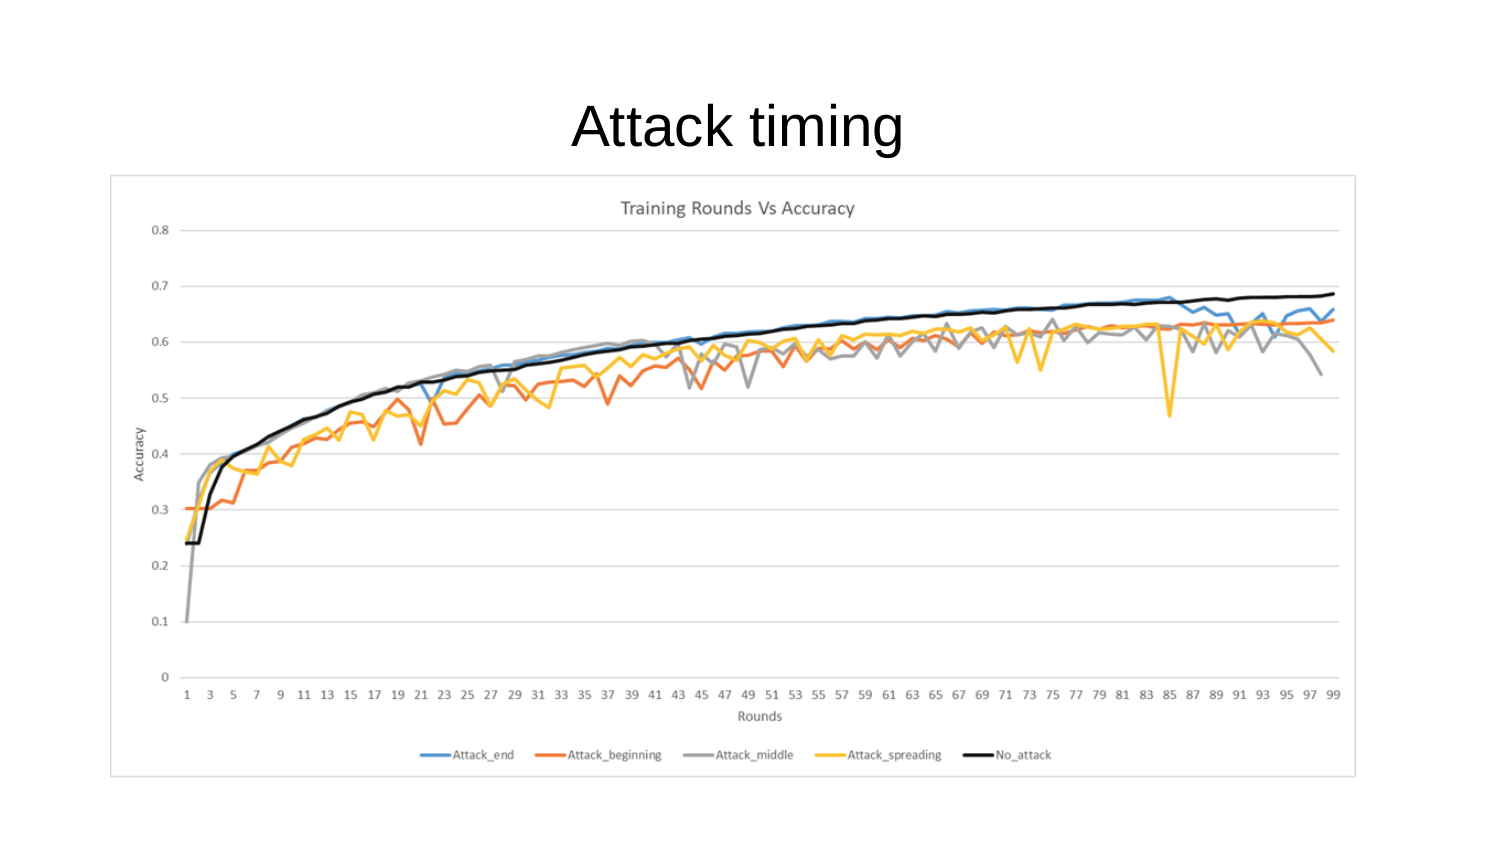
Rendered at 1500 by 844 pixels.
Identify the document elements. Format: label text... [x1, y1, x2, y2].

title Attack timing [556, 72, 972, 165]
picture [87, 166, 1377, 794]
